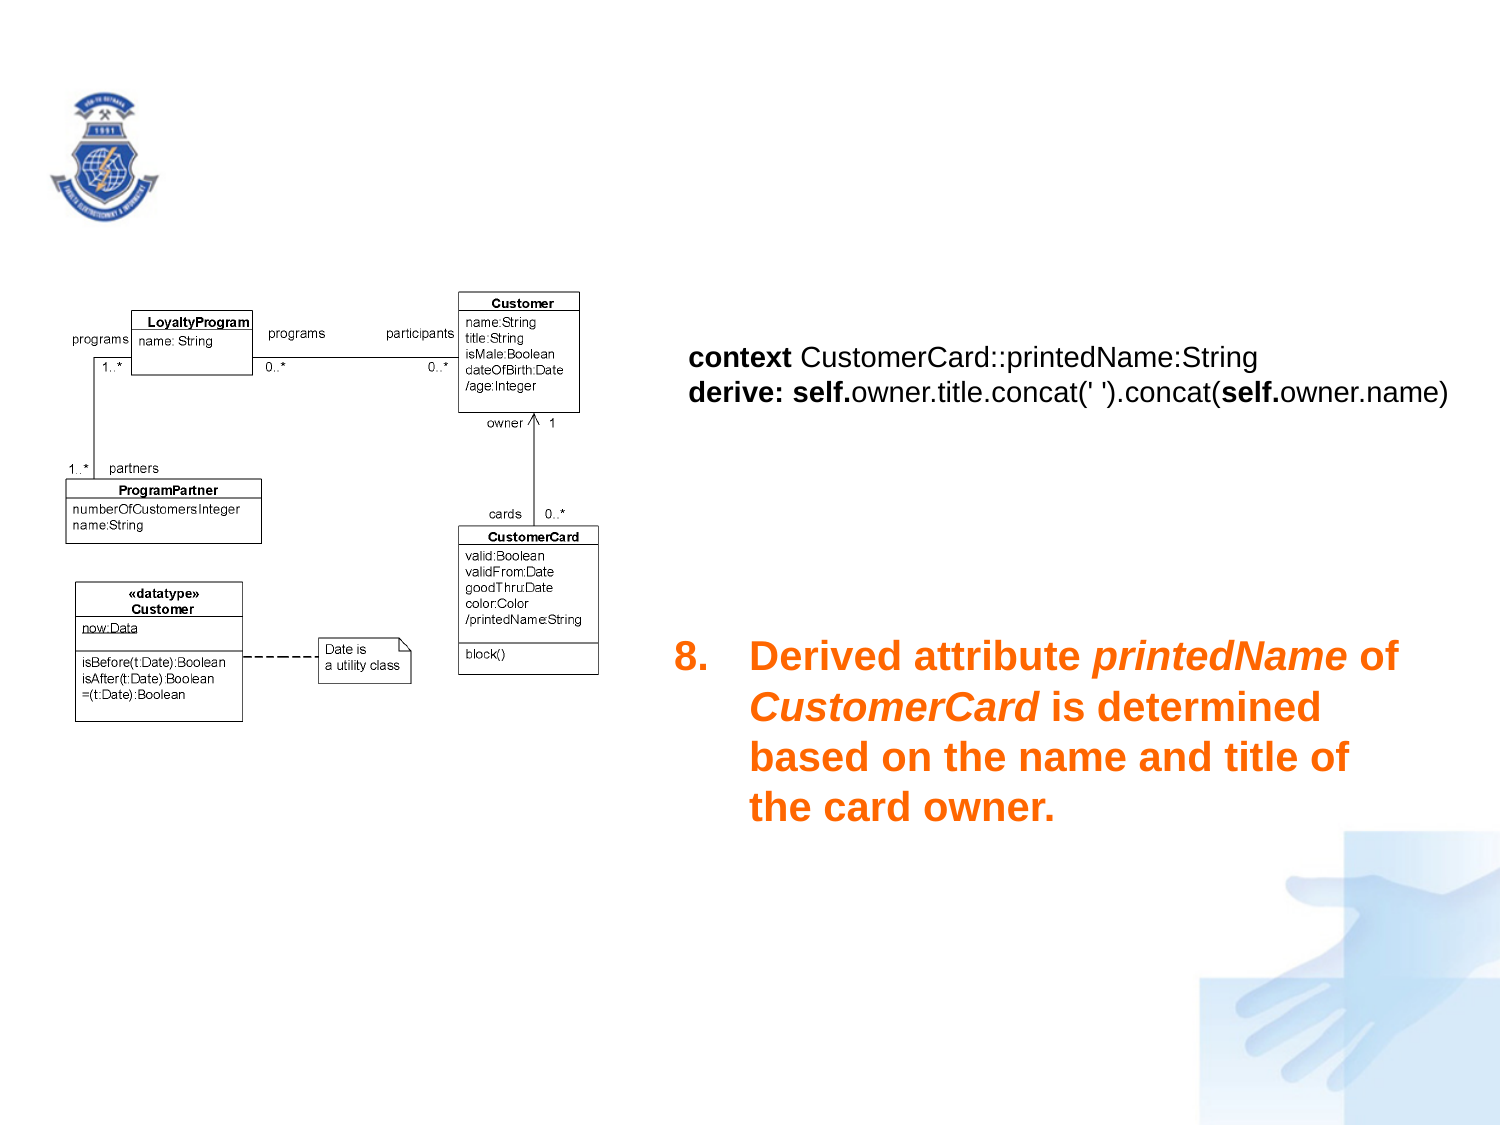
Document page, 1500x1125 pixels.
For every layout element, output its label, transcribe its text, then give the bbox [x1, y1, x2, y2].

picture [0, 0, 1500, 1125]
text_box context CustomerCard::printedName:String derive: self.owner.title.concat(' ').concat(self.owner.name) [673, 331, 1500, 416]
title Derived attribute printedName of CustomerCard is determined based on the name and title of the card owner. [659, 600, 1417, 859]
